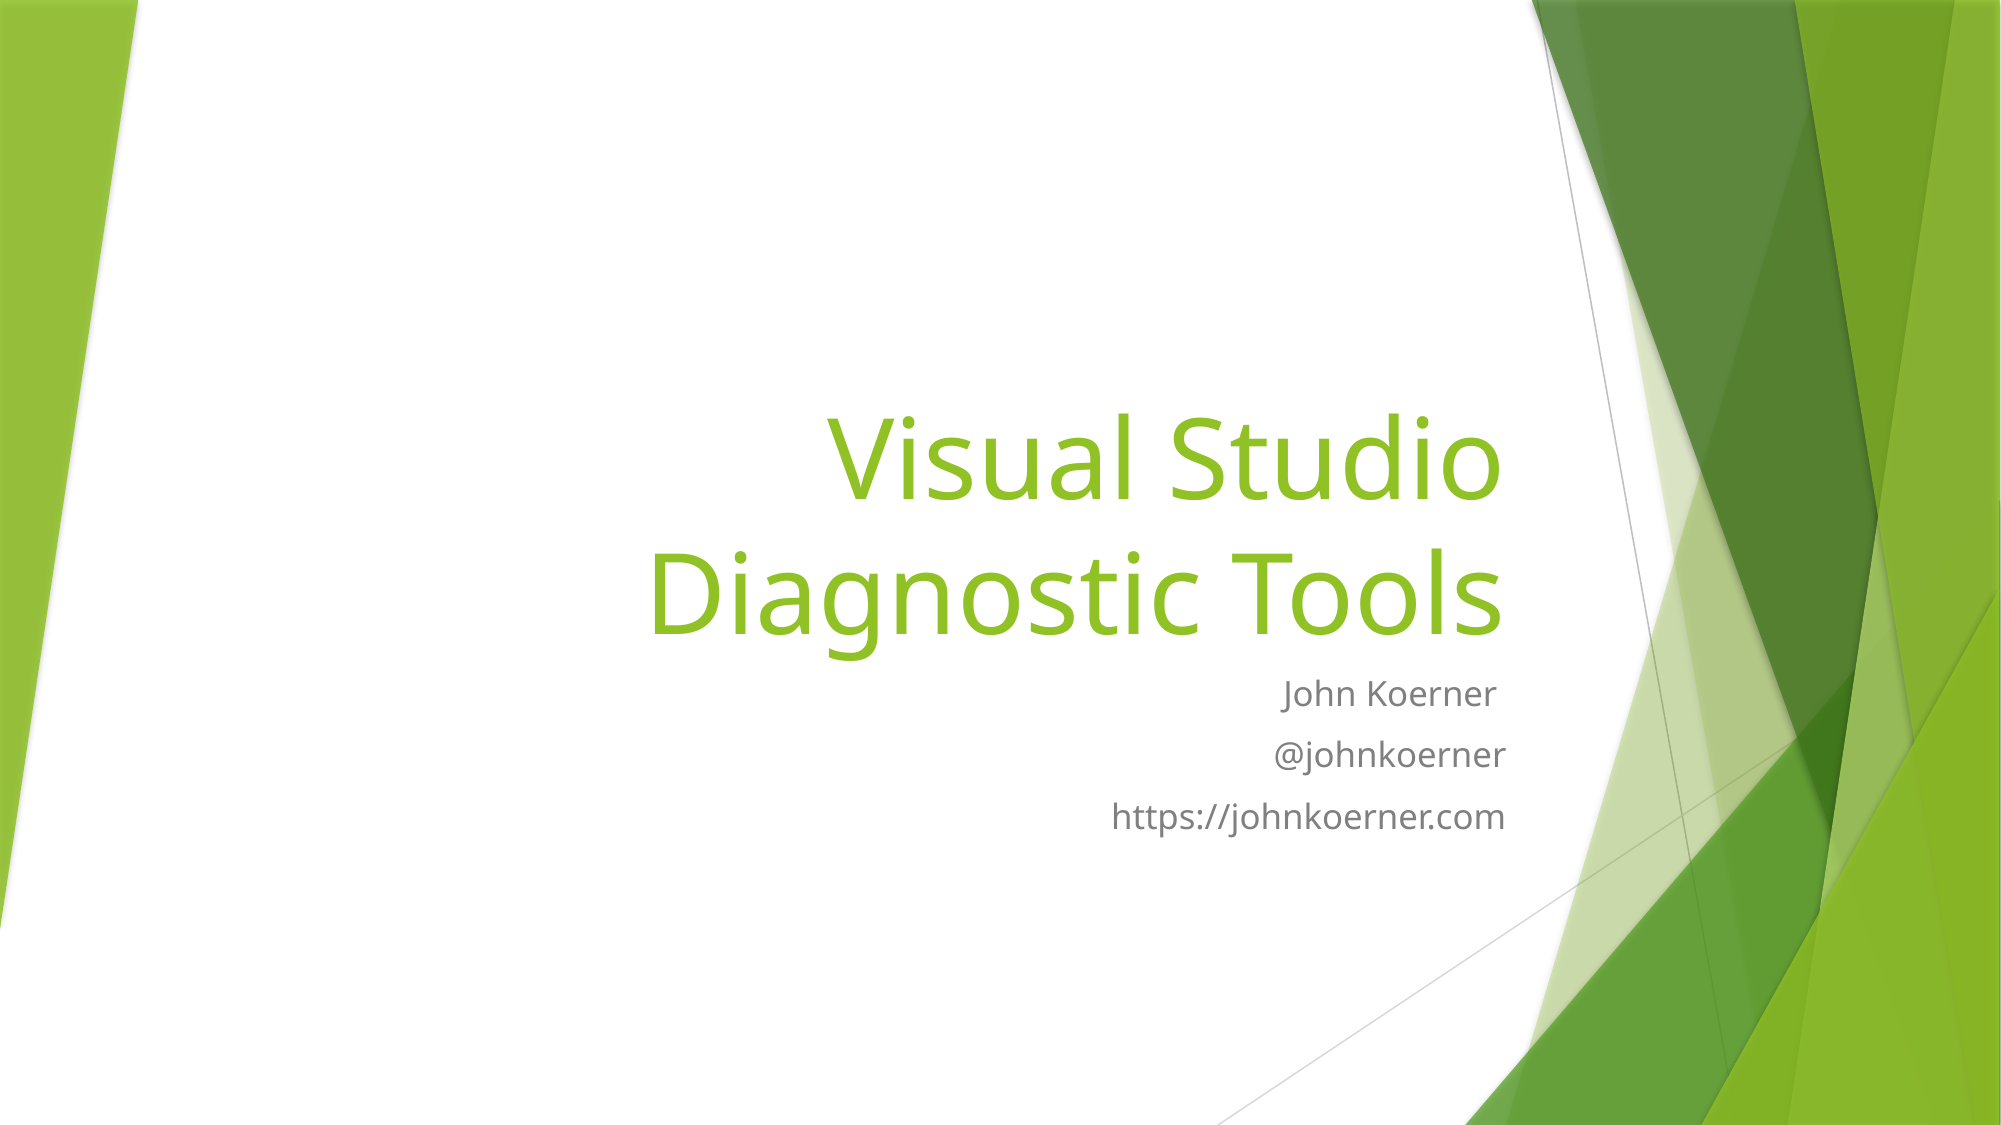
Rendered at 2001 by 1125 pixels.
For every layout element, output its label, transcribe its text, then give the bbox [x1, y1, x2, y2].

title Visual Studio Diagnostic Tools [247, 394, 1522, 664]
subtitle John Koerner @johnkoerner https://johnkoerner.com [247, 664, 1522, 845]
